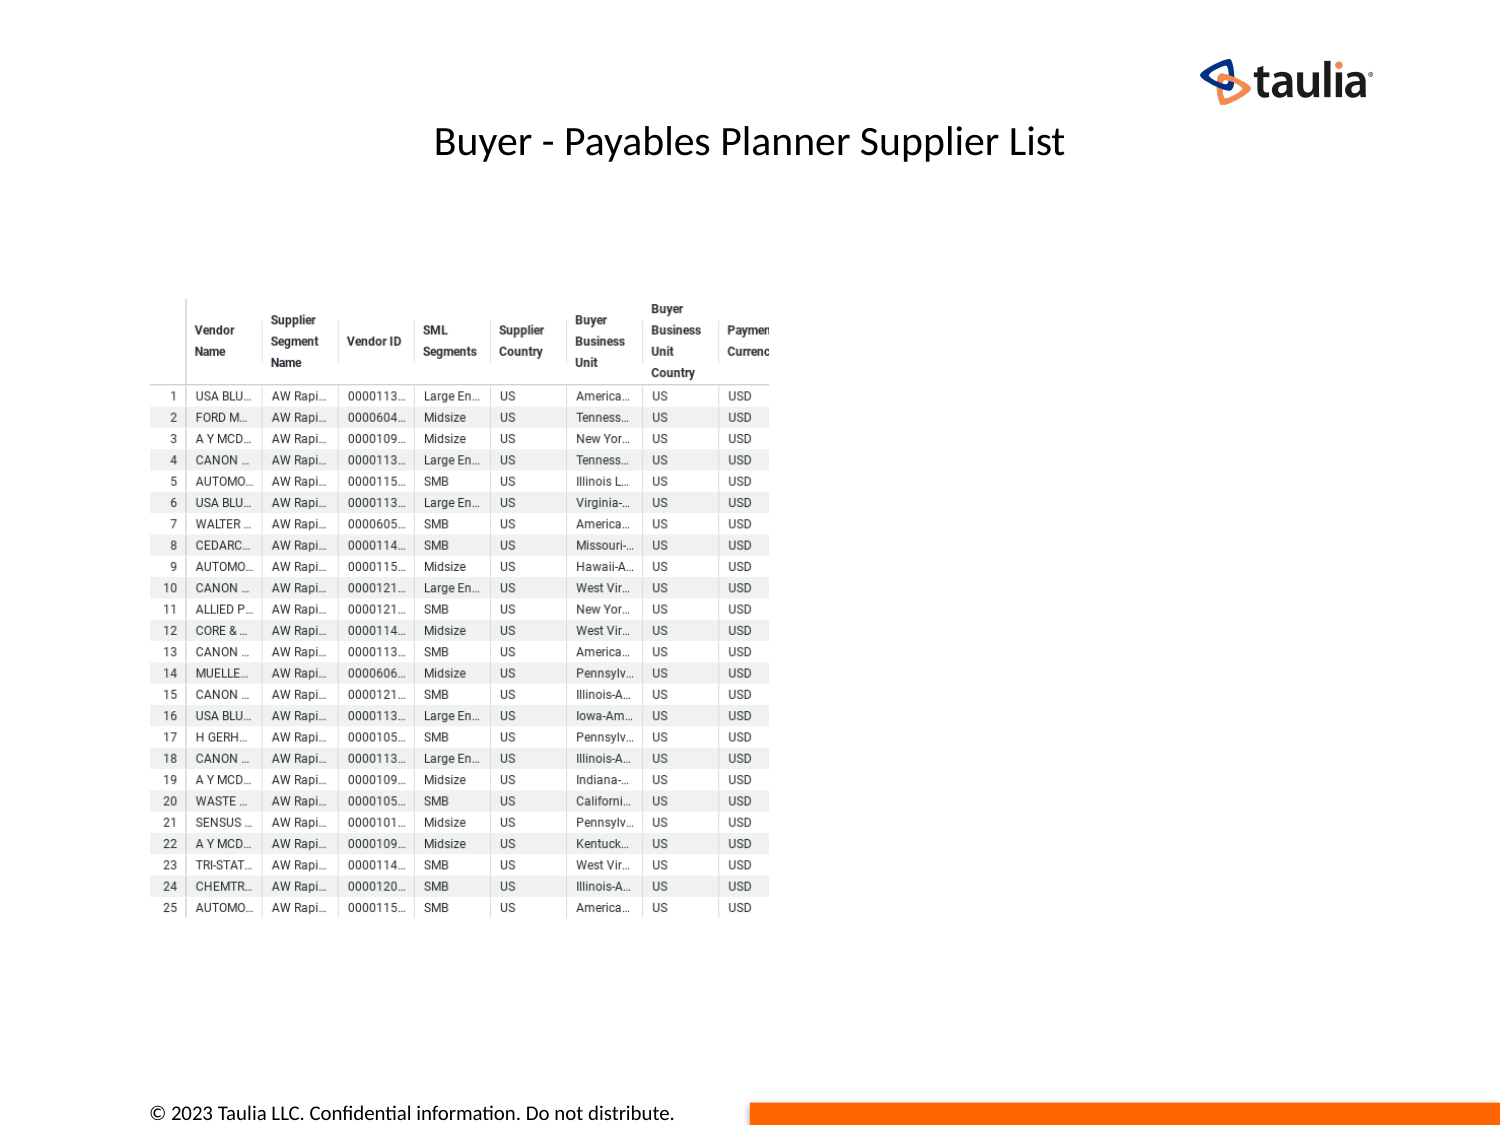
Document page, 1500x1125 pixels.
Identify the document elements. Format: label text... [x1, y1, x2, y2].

text_box © 2023 Taulia LLC. Confidential information. Do not distribute. [134, 1091, 691, 1125]
picture [149, 299, 769, 976]
picture [1199, 59, 1373, 106]
title Buyer - Payables Planner Supplier List [75, 45, 1425, 233]
text_box [749, 1102, 1500, 1125]
